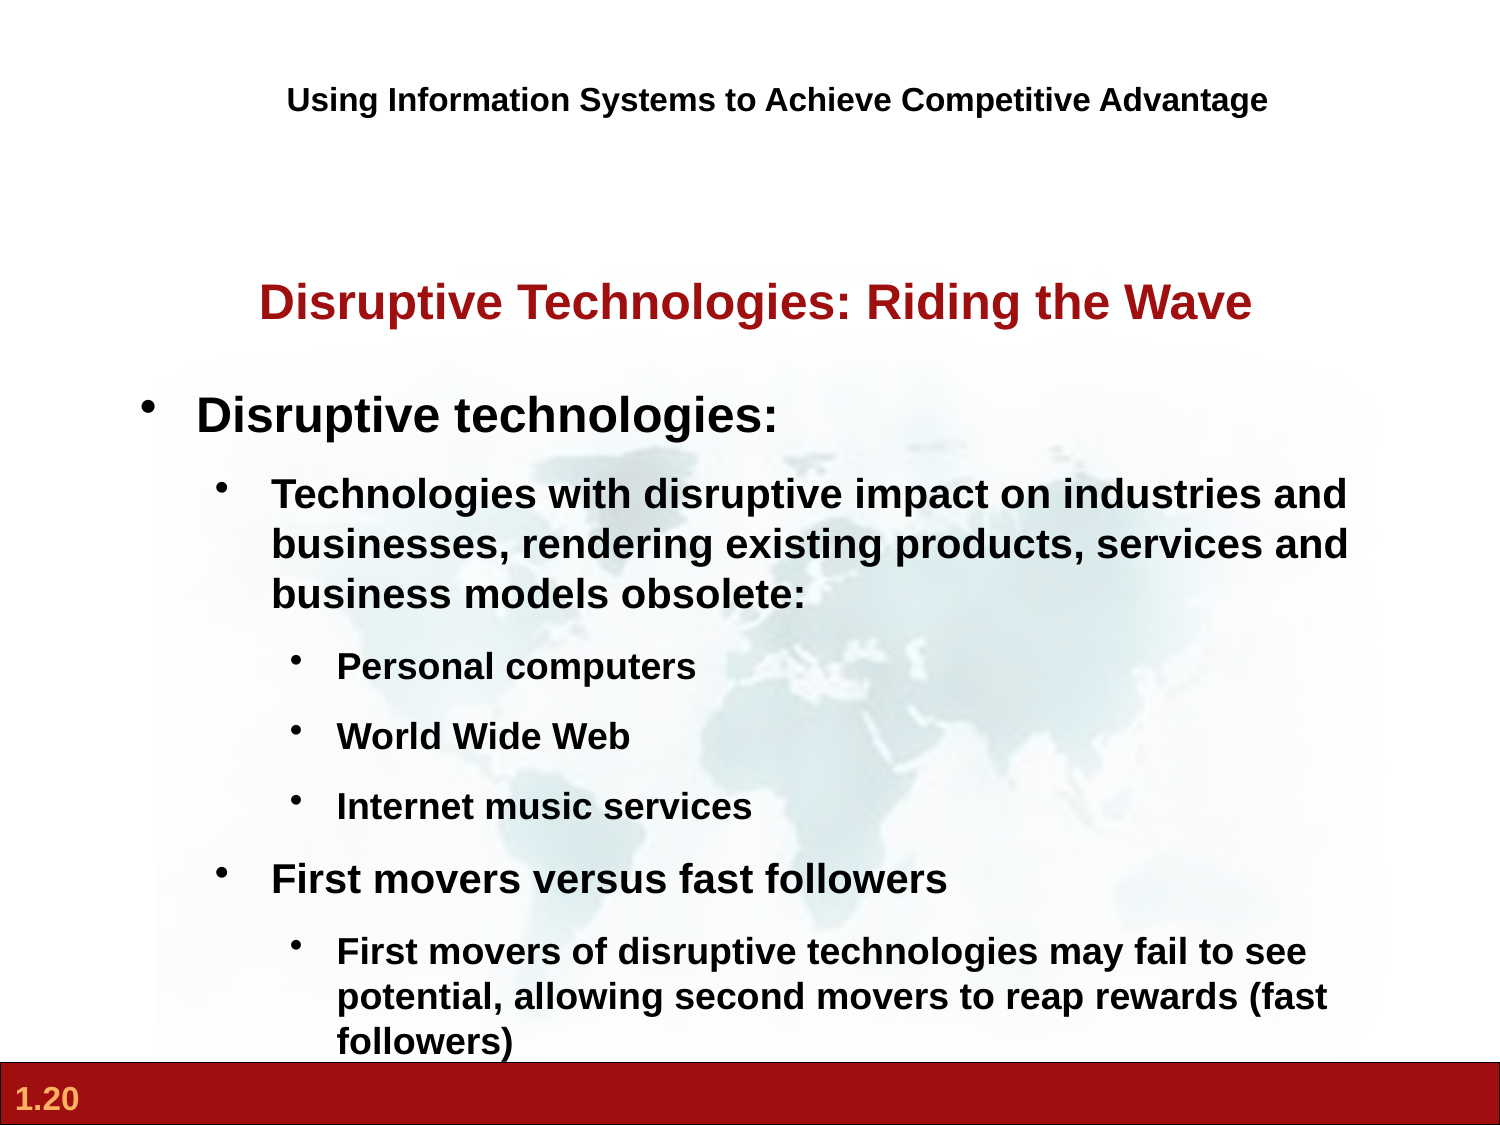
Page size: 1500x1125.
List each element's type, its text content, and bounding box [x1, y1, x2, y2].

text_box Disruptive technologies: Technologies with disruptive impact on industries and businesses, rendering existing products, services and business models obsolete: Personal computers World Wide Web Internet music services First movers versus fast followers First movers of disruptive technologies may fail to see potential, allowing second movers to reap rewards (fast followers) [125, 375, 1450, 1013]
text_box Disruptive Technologies: Riding the Wave [124, 262, 1388, 338]
picture [0, 0, 1500, 1062]
text_box Using Information Systems to Achieve Competitive Advantage [234, 70, 1322, 125]
